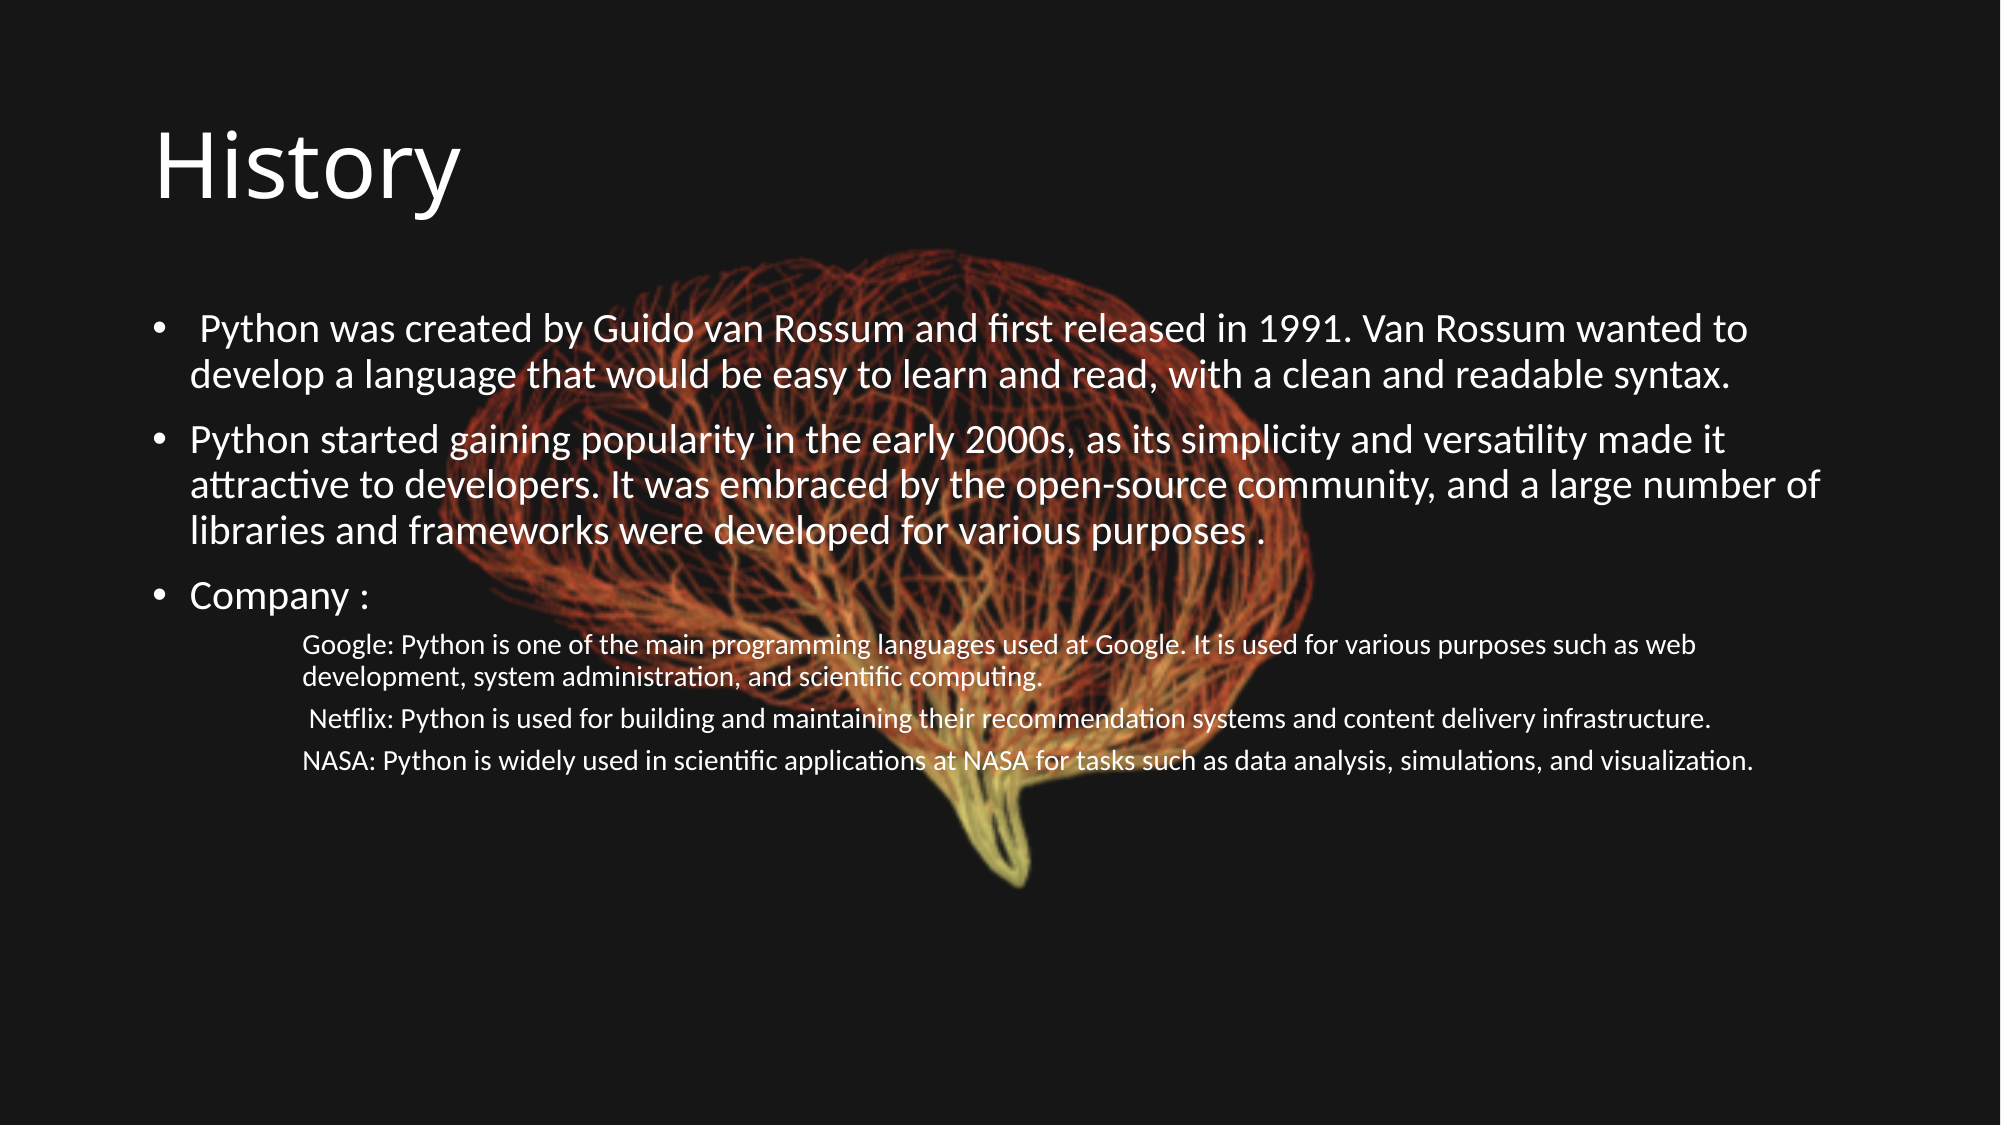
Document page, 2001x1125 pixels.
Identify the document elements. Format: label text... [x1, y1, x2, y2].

title History [137, 59, 1863, 278]
list Python was created by Guido van Rossum and first released in 1991. Van Rossum wanted to develop a language that would be easy to learn and read, with a clean and readable syntax. Python started gaining popularity in the early 2000s, as its simplicity and versatility made it attractive to developers. It was embraced by the open-source community, and a large number of libraries and frameworks were developed for various purposes . Company : Google: Python is one of the main programming languages used at Google. It is used for various purposes such as web development, system administration, and scientific computing. Netflix: Python is used for building and maintaining their recommendation systems and content delivery infrastructure. NASA: Python is widely used in scientific applications at NASA for tasks such as data analysis, simulations, and visualization. [137, 299, 1863, 1014]
picture [0, 0, 2001, 1125]
